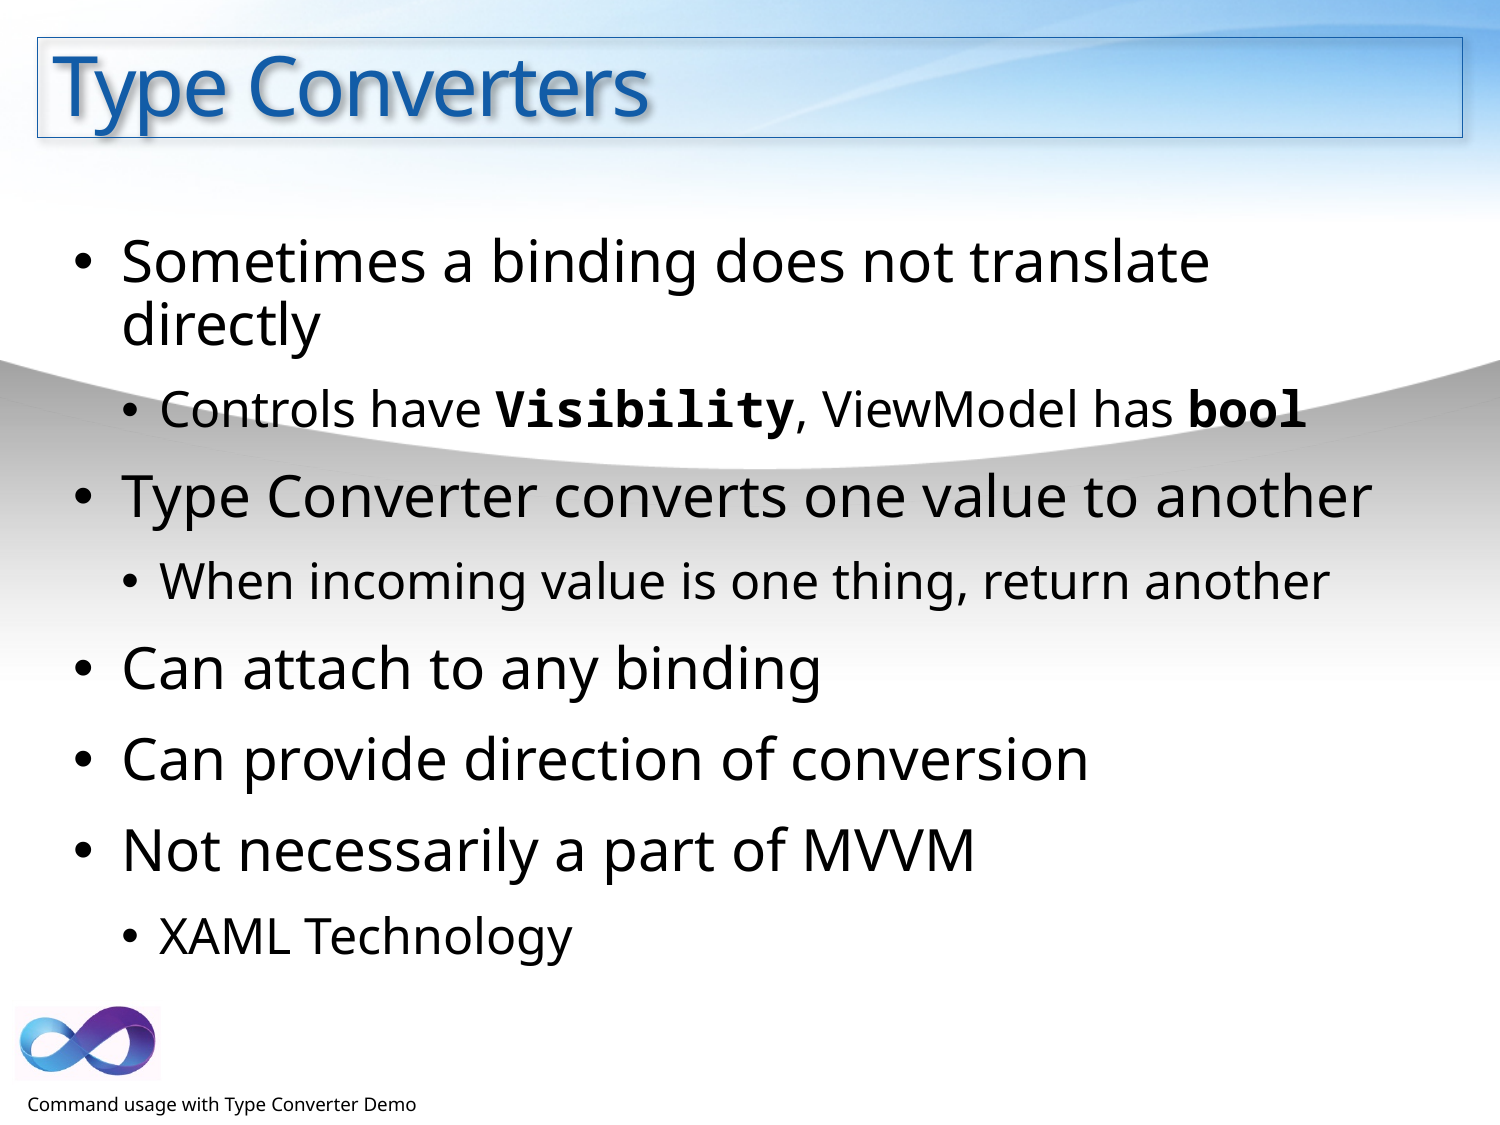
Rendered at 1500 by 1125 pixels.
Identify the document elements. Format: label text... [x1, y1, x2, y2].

list Command usage with Type Converter Demo [12, 1087, 463, 1121]
list Sometimes a binding does not translate directly Controls have Visibility, ViewModel has bool Type Converter converts one value to another When incoming value is one thing, return another Can attach to any binding Can provide direction of conversion Not necessarily a part of MVVM XAML Technology [59, 224, 1434, 950]
title Type Converters [37, 37, 1463, 138]
picture [0, 0, 1500, 1125]
